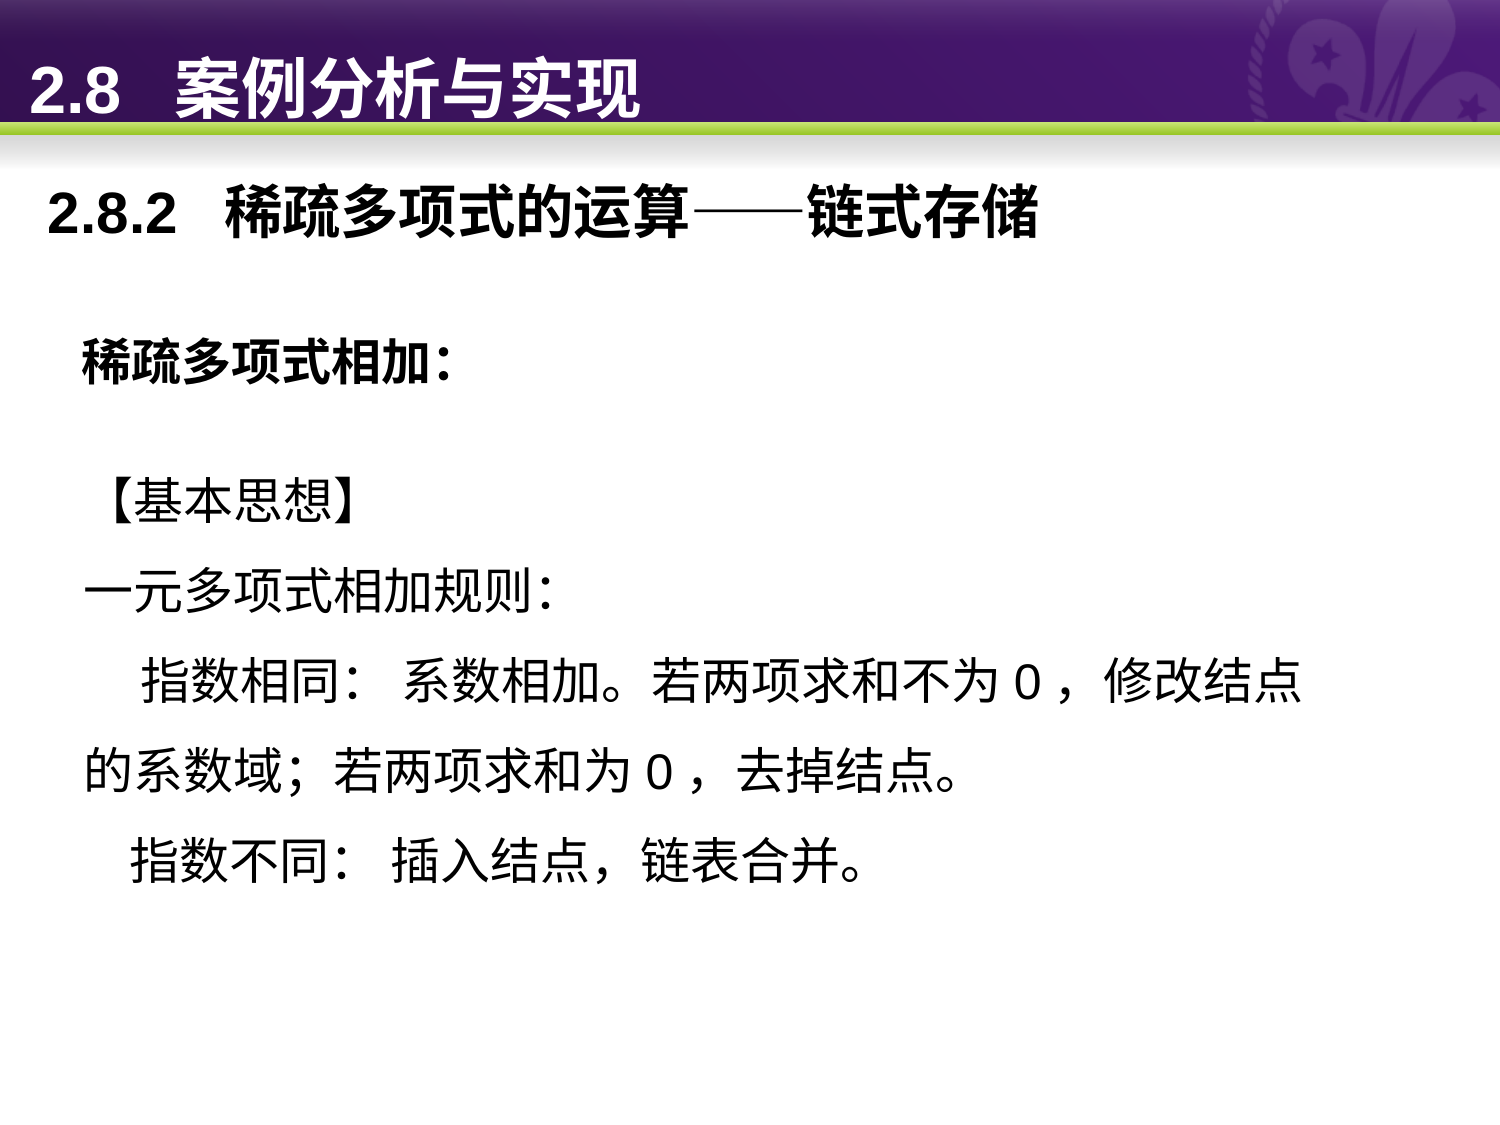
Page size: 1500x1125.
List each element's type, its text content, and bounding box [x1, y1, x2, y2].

text_box 【基本思想】 一元多项式相加规则： 指数相同： 系数相加。若两项求和不为0，修改结点的系数域；若两项求和为0，去掉结点。 指数不同： 插入结点，链表合并。 [68, 432, 1333, 918]
text_box 2.8.2 稀疏多项式的运算——链式存储 [33, 177, 1058, 253]
text_box 稀疏多项式相加： [66, 322, 497, 398]
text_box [0, 0, 1500, 169]
